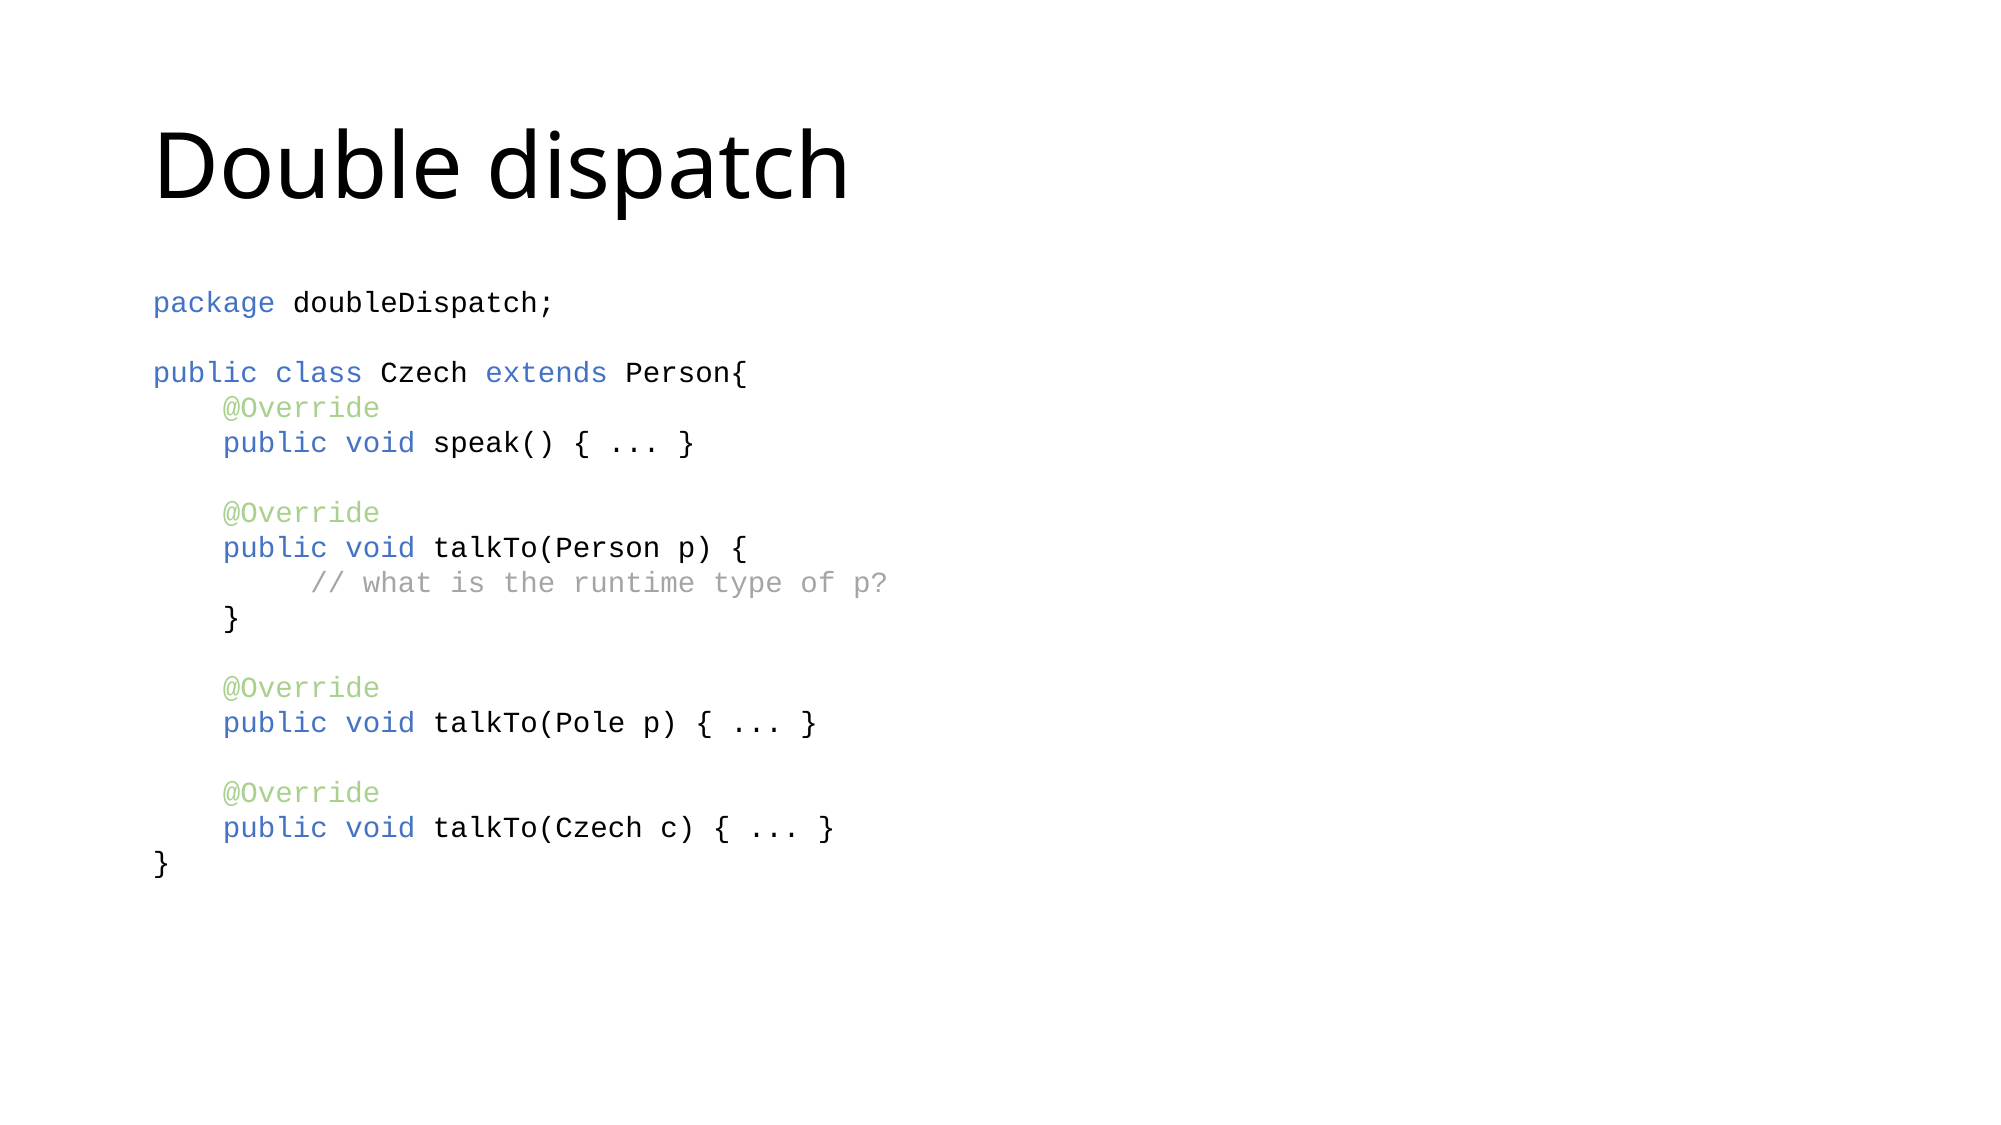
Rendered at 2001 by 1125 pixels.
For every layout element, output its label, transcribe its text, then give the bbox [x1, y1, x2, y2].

text_box package doubleDispatch; public class Czech extends Person{ @Override public void speak() { ... } @Override public void talkTo(Person p) { // what is the runtime type of p? } @Override public void talkTo(Pole p) { ... } @Override public void talkTo(Czech c) { ... } } [138, 278, 1839, 886]
text_box Double dispatch [137, 59, 1863, 278]
